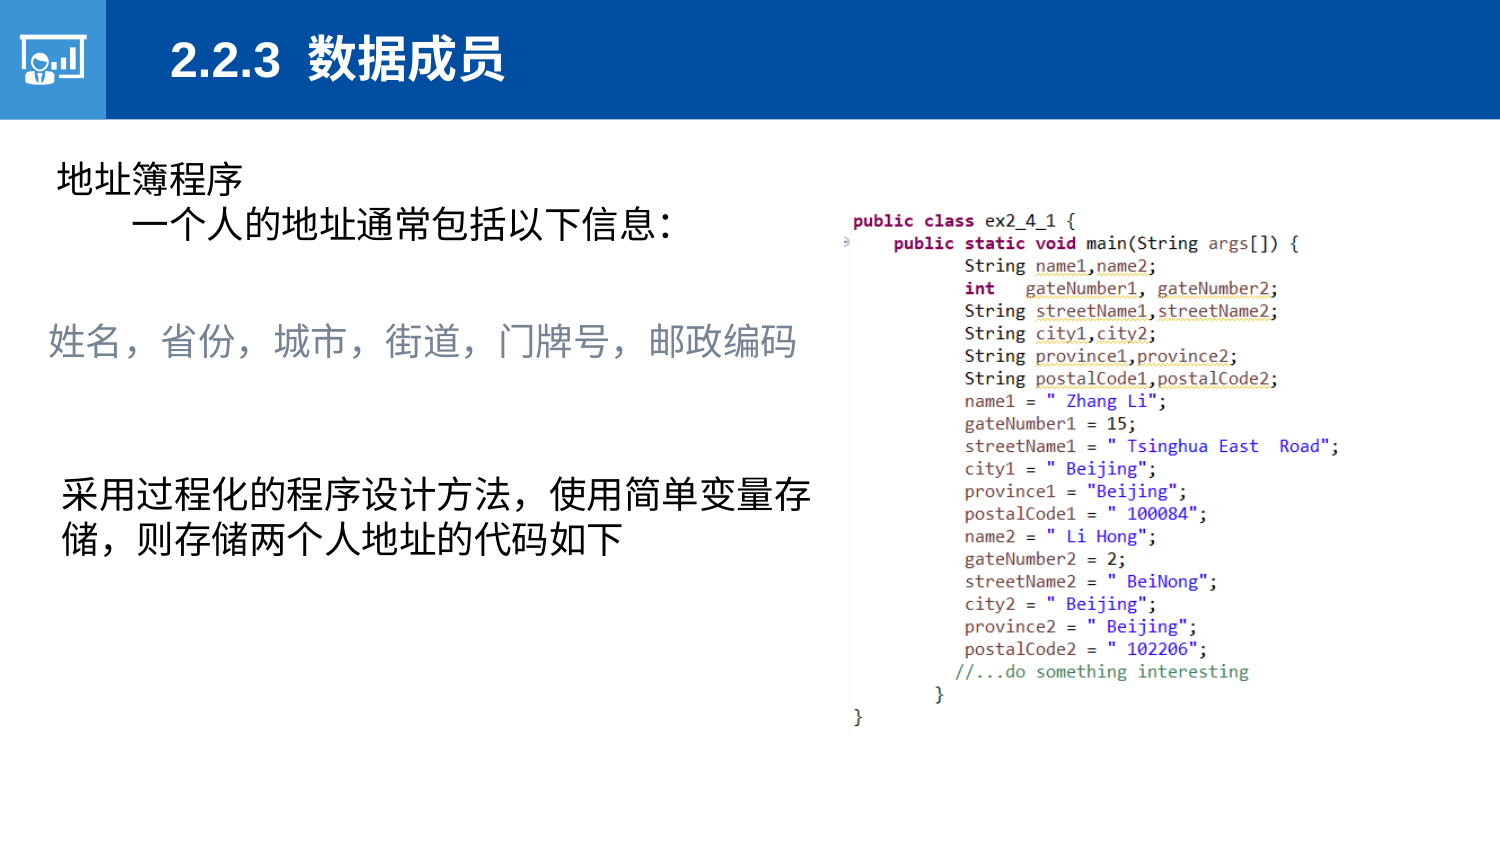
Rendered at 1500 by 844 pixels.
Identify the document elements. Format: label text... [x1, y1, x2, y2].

text_box 地址簿程序 一个人的地址通常包括以下信息： [41, 148, 750, 254]
text_box 采用过程化的程序设计方法，使用简单变量存储，则存储两个人地址的代码如下 [47, 463, 833, 568]
text_box 姓名，省份，城市，街道，门牌号，邮政编码 [33, 310, 833, 371]
text_box 2.2.3 数据成员 [155, 20, 522, 95]
picture [844, 212, 1479, 734]
